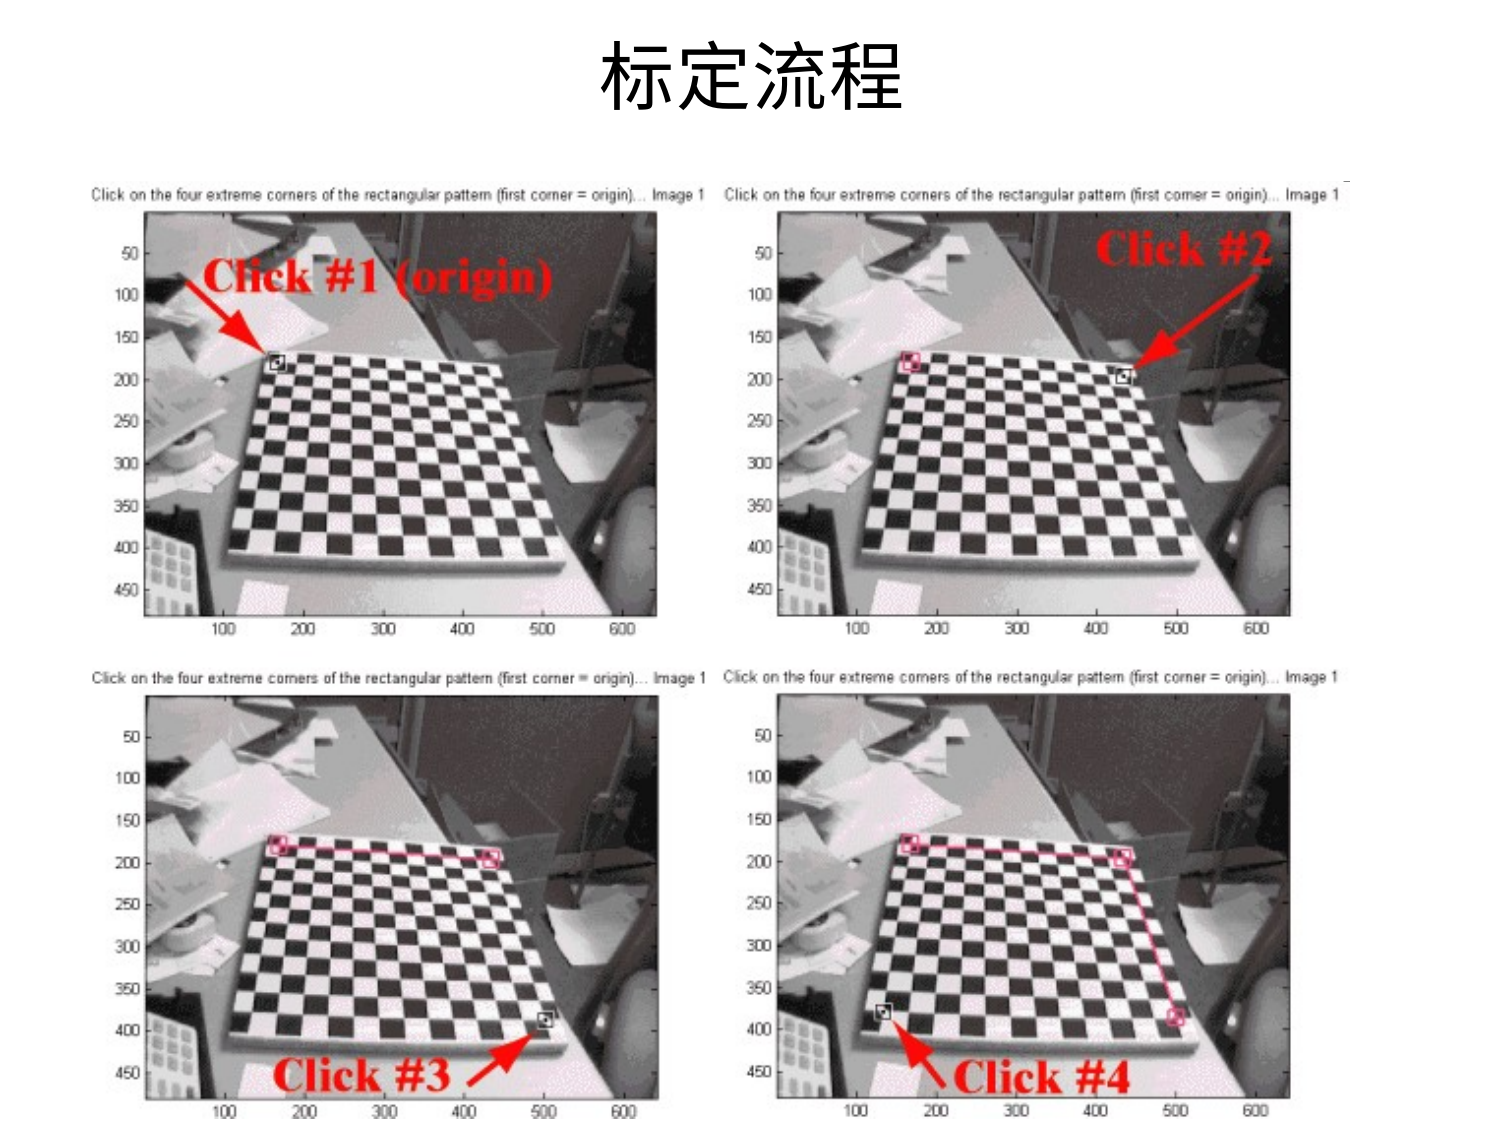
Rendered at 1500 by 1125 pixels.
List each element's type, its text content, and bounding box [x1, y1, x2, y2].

title 标定流程 [373, 27, 1127, 218]
text_box [91, 181, 1350, 1120]
